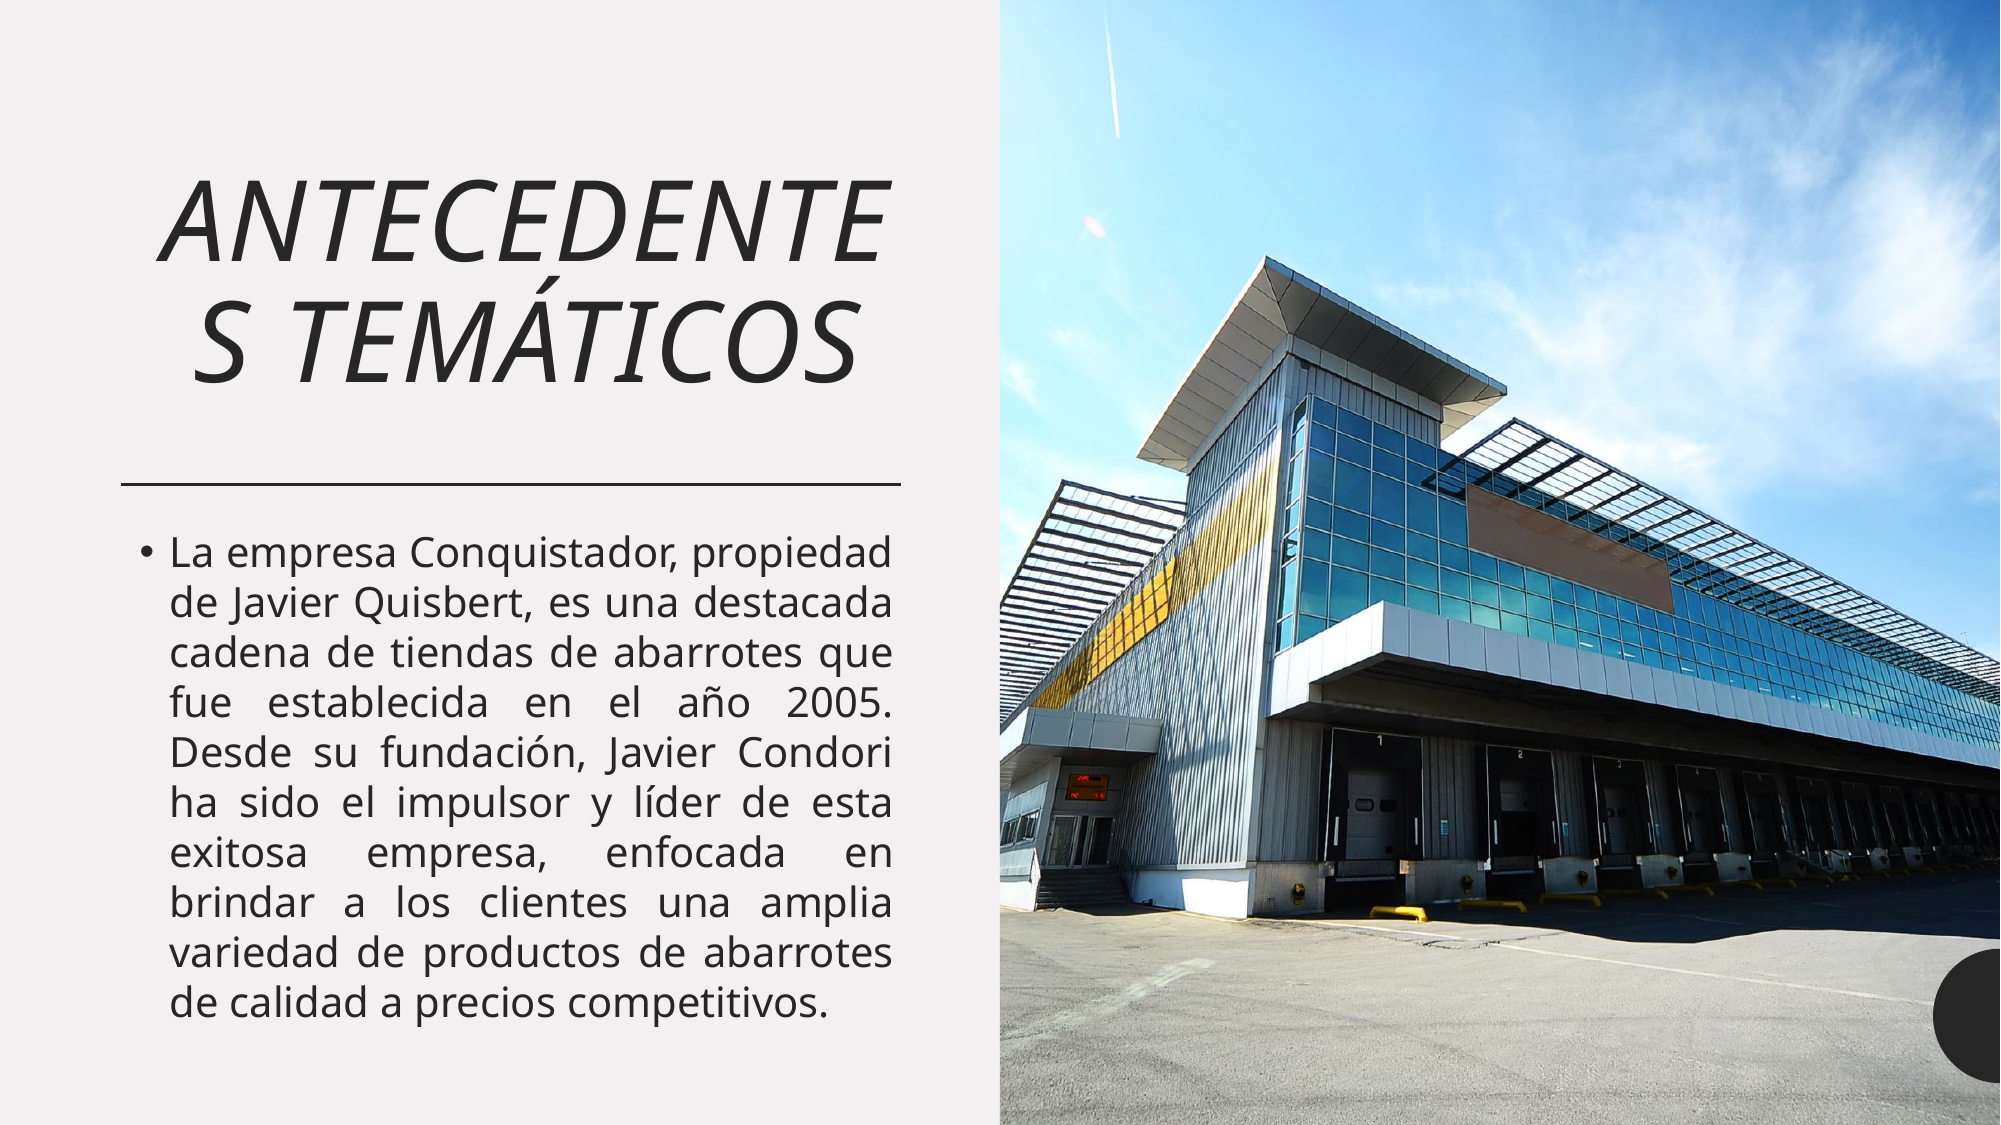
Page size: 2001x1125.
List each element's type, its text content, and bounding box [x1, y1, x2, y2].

text_box [0, 0, 999, 1125]
picture [999, 0, 2000, 1125]
list La empresa Conquistador, propiedad de Javier Quisbert, es una destacada cadena de tiendas de abarrotes que fue establecida en el año 2005. Desde su fundación, Javier Condori ha sido el impulsor y líder de esta exitosa empresa, enfocada en brindar a los clientes una amplia variedad de productos de abarrotes de calidad a precios competitivos. [124, 518, 909, 949]
title ANTECEDENTES TEMÁTICOS [122, 124, 933, 448]
